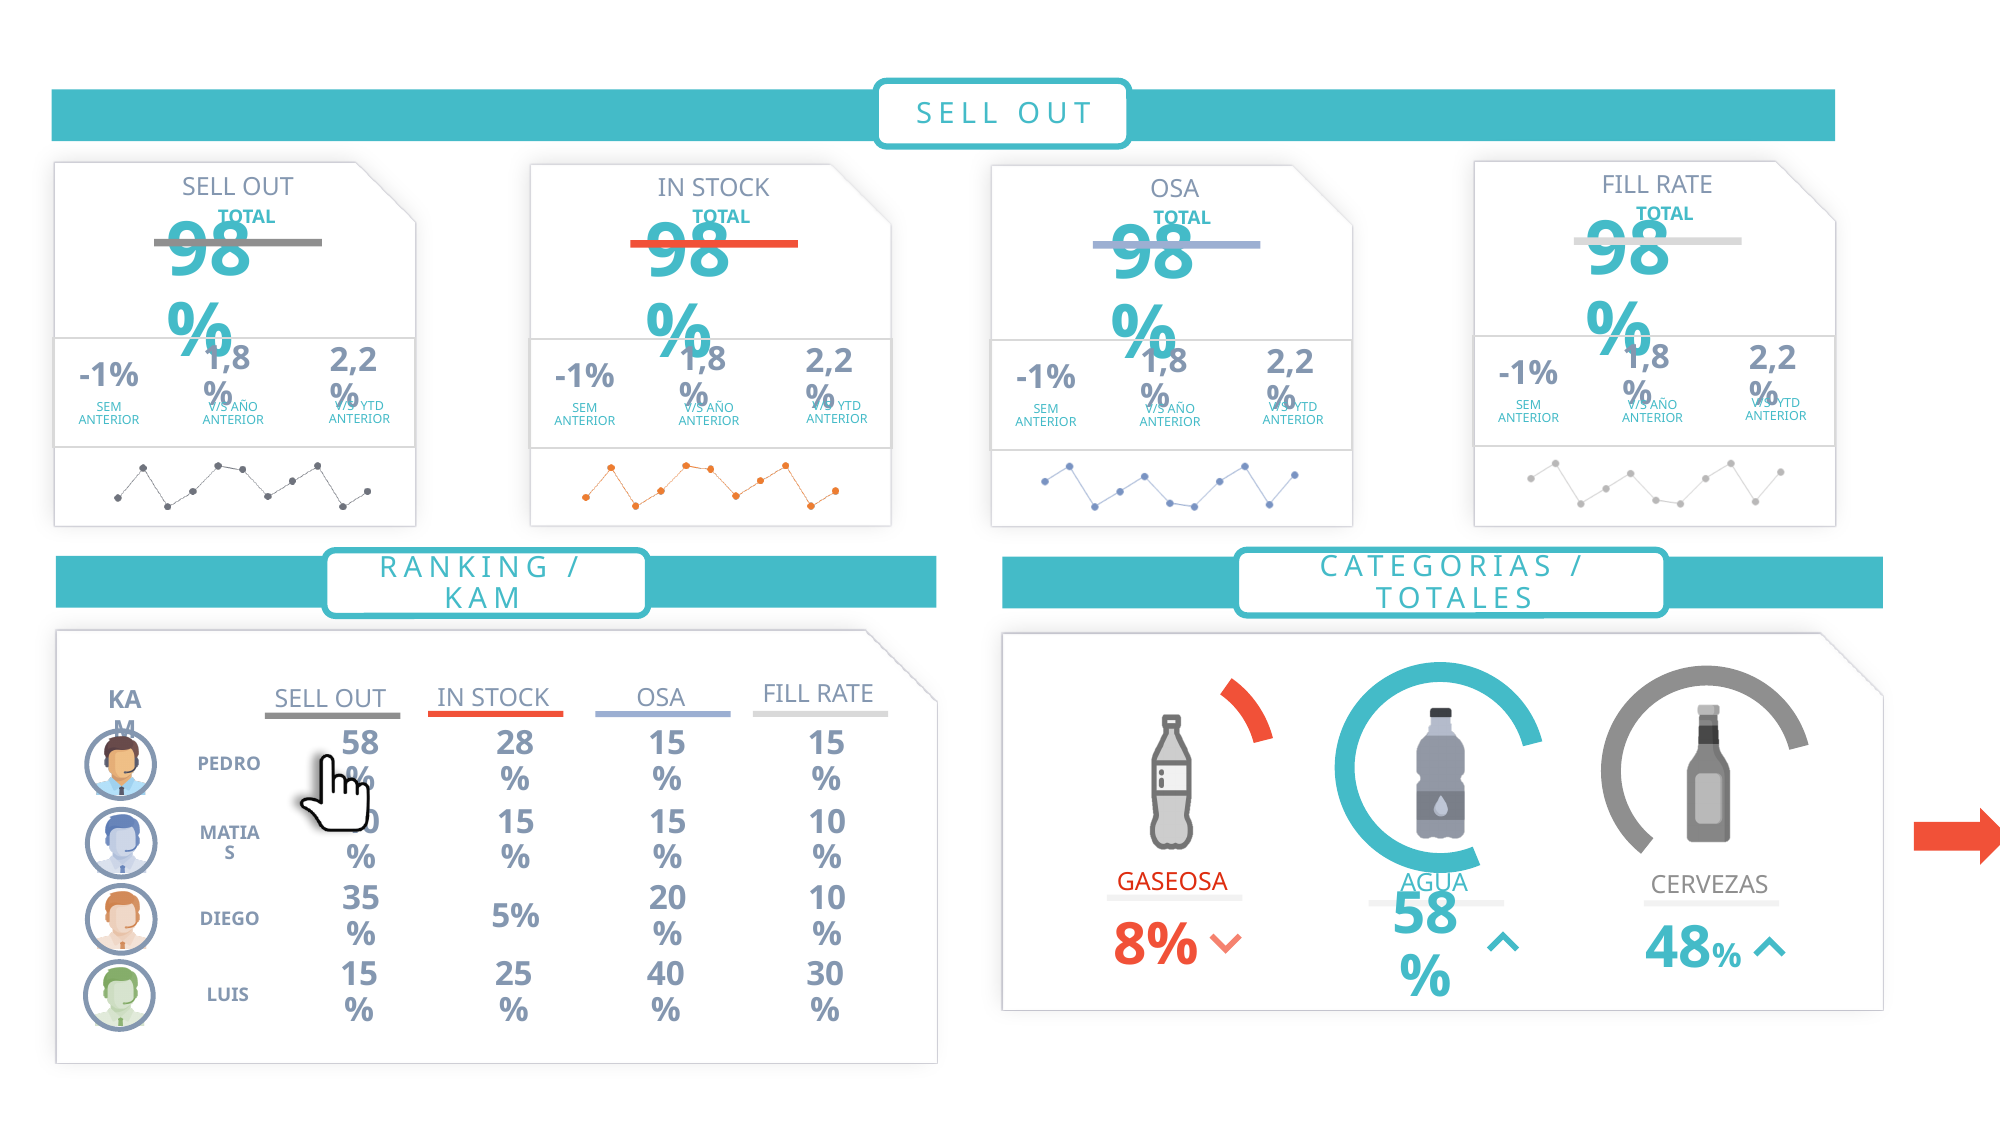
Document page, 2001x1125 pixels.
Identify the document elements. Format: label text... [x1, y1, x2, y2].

text_box [55, 555, 322, 609]
picture [1029, 451, 1314, 522]
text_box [84, 806, 875, 880]
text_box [83, 959, 873, 1032]
picture [98, 450, 383, 521]
picture [1515, 448, 1800, 519]
text_box [651, 555, 937, 609]
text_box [527, 163, 892, 527]
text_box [324, 550, 649, 616]
picture [299, 739, 370, 832]
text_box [257, 670, 892, 719]
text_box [51, 162, 416, 527]
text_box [1471, 160, 1836, 527]
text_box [875, 80, 1130, 147]
text_box [1670, 556, 1884, 609]
picture [566, 449, 851, 521]
text_box KAM [82, 676, 168, 752]
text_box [84, 883, 875, 956]
text_box [1912, 805, 2000, 868]
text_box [988, 164, 1353, 527]
text_box [51, 88, 873, 142]
text_box [1001, 556, 1233, 609]
text_box [1132, 88, 1836, 142]
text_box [1001, 632, 1883, 1010]
text_box [60, 634, 934, 1061]
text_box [1235, 549, 1667, 616]
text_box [84, 728, 874, 801]
picture [1129, 709, 1222, 863]
